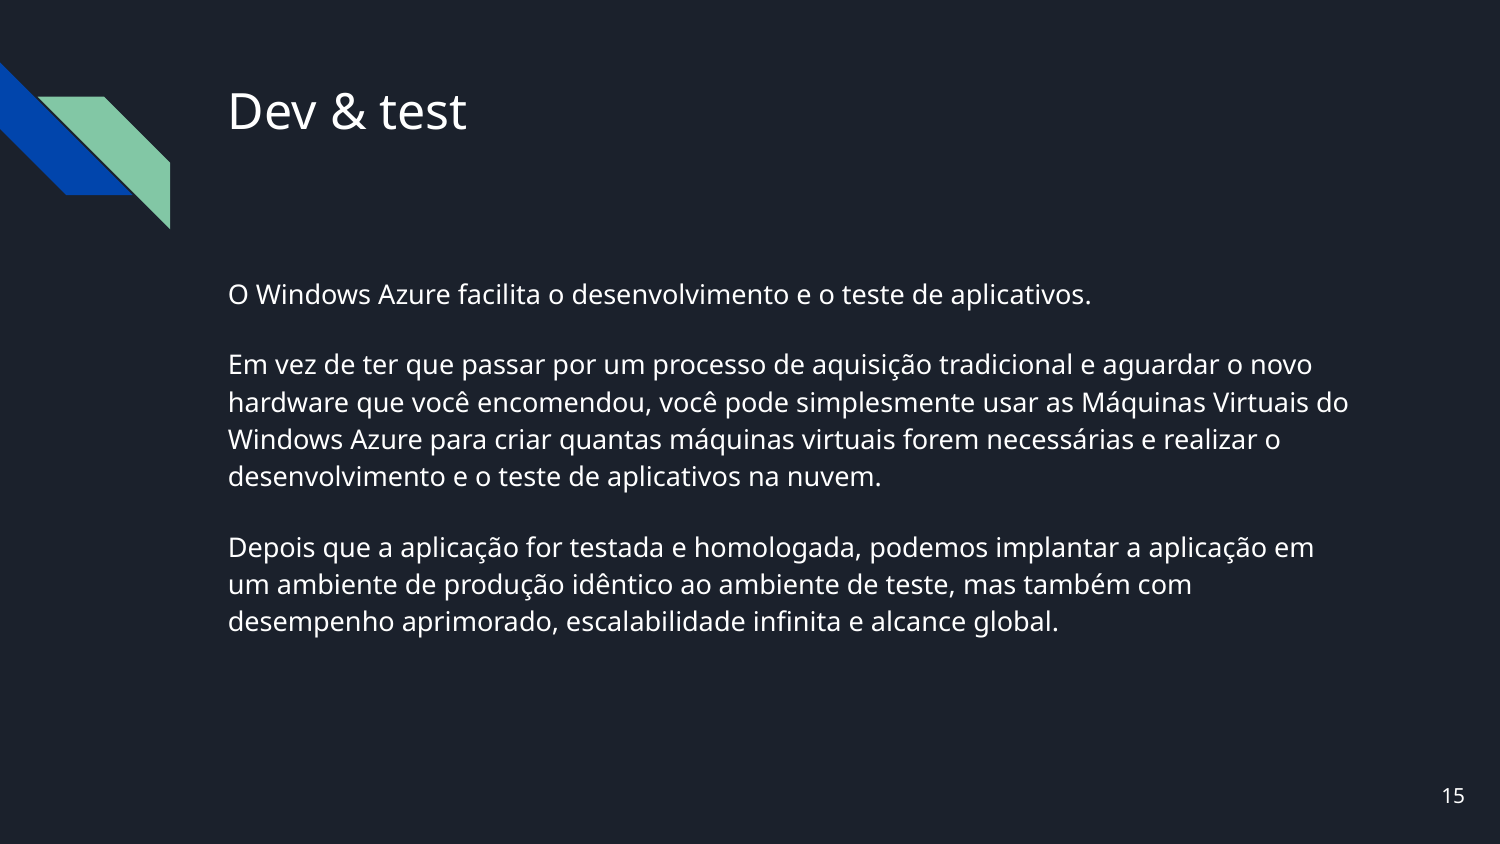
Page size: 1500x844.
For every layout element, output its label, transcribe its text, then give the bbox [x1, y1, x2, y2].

title Dev & test [212, 64, 1368, 215]
slide_number ‹#› [1389, 764, 1480, 830]
list O Windows Azure facilita o desenvolvimento e o teste de aplicativos. Em vez de ter que passar por um processo de aquisição tradicional e aguardar o novo hardware que você encomendou, você pode simplesmente usar as Máquinas Virtuais do Windows Azure para criar quantas máquinas virtuais forem necessárias e realizar o desenvolvimento e o teste de aplicativos na nuvem. Depois que a aplicação for testada e homologada, podemos implantar a aplicação em um ambiente de produção idêntico ao ambiente de teste, mas também com desempenho aprimorado, escalabilidade infinita e alcance global. [212, 257, 1368, 735]
